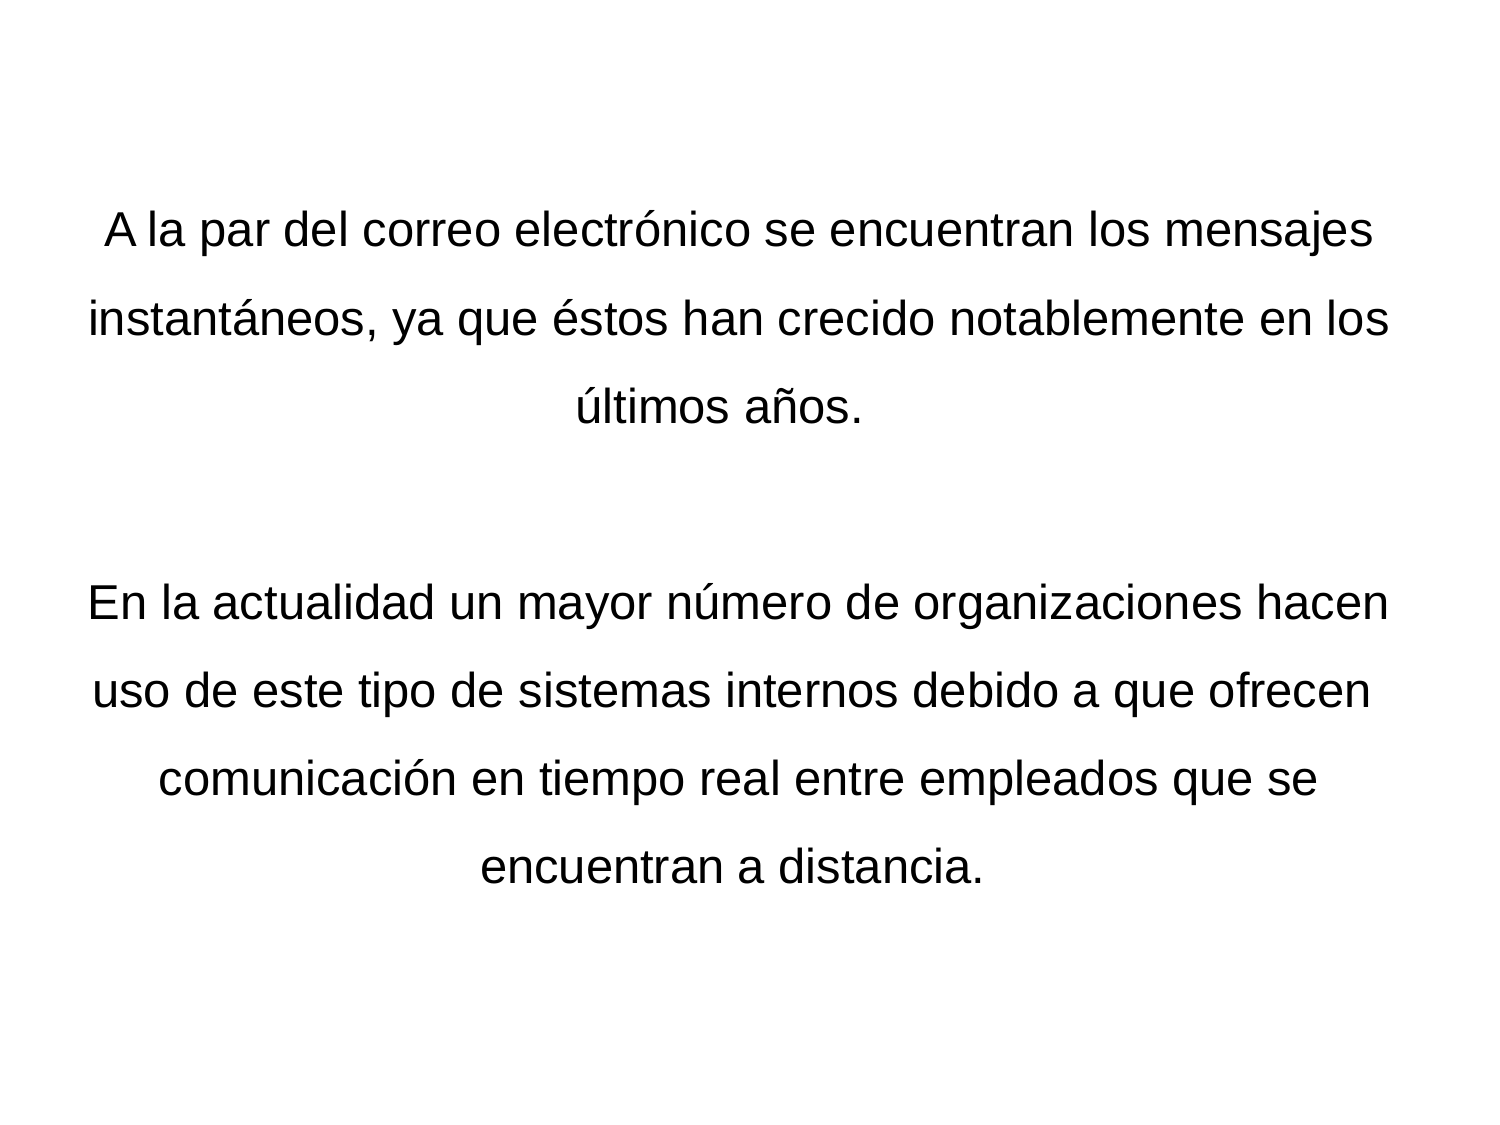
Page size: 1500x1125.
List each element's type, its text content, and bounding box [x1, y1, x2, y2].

list A la par del correo electrónico se encuentran los mensajes instantáneos, ya que éstos han crecido notablemente en los últimos años. En la actualidad un mayor número de organizaciones hacen uso de este tipo de sistemas internos debido a que ofrecen comunicación en tiempo real entre empleados que se encuentran a distancia. [64, 160, 1415, 904]
